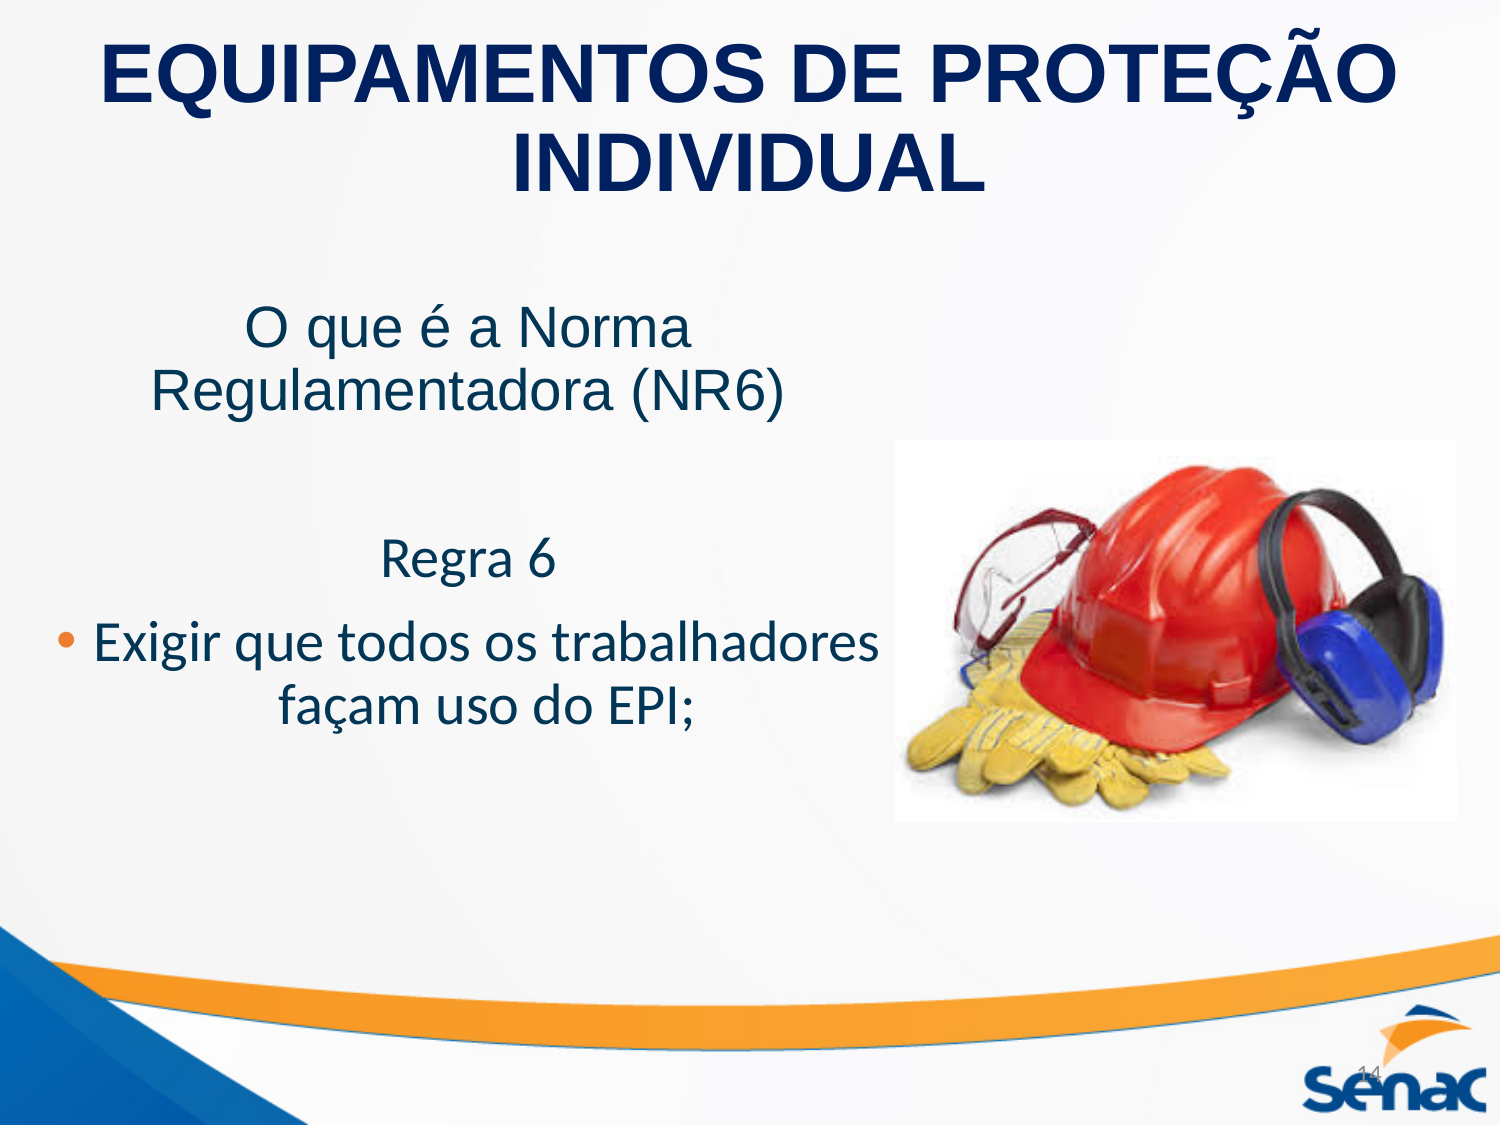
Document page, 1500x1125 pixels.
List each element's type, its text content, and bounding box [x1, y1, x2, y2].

text_box O que é a Norma Regulamentadora (NR6) Regra 6 Exigir que todos os trabalhadores façam uso do EPI; [22, 199, 915, 996]
picture [0, 0, 1500, 1125]
title EQUIPAMENTOS DE PROTEÇÃO INDIVIDUAL [22, 11, 1478, 229]
slide_number 14 [1059, 1042, 1397, 1103]
